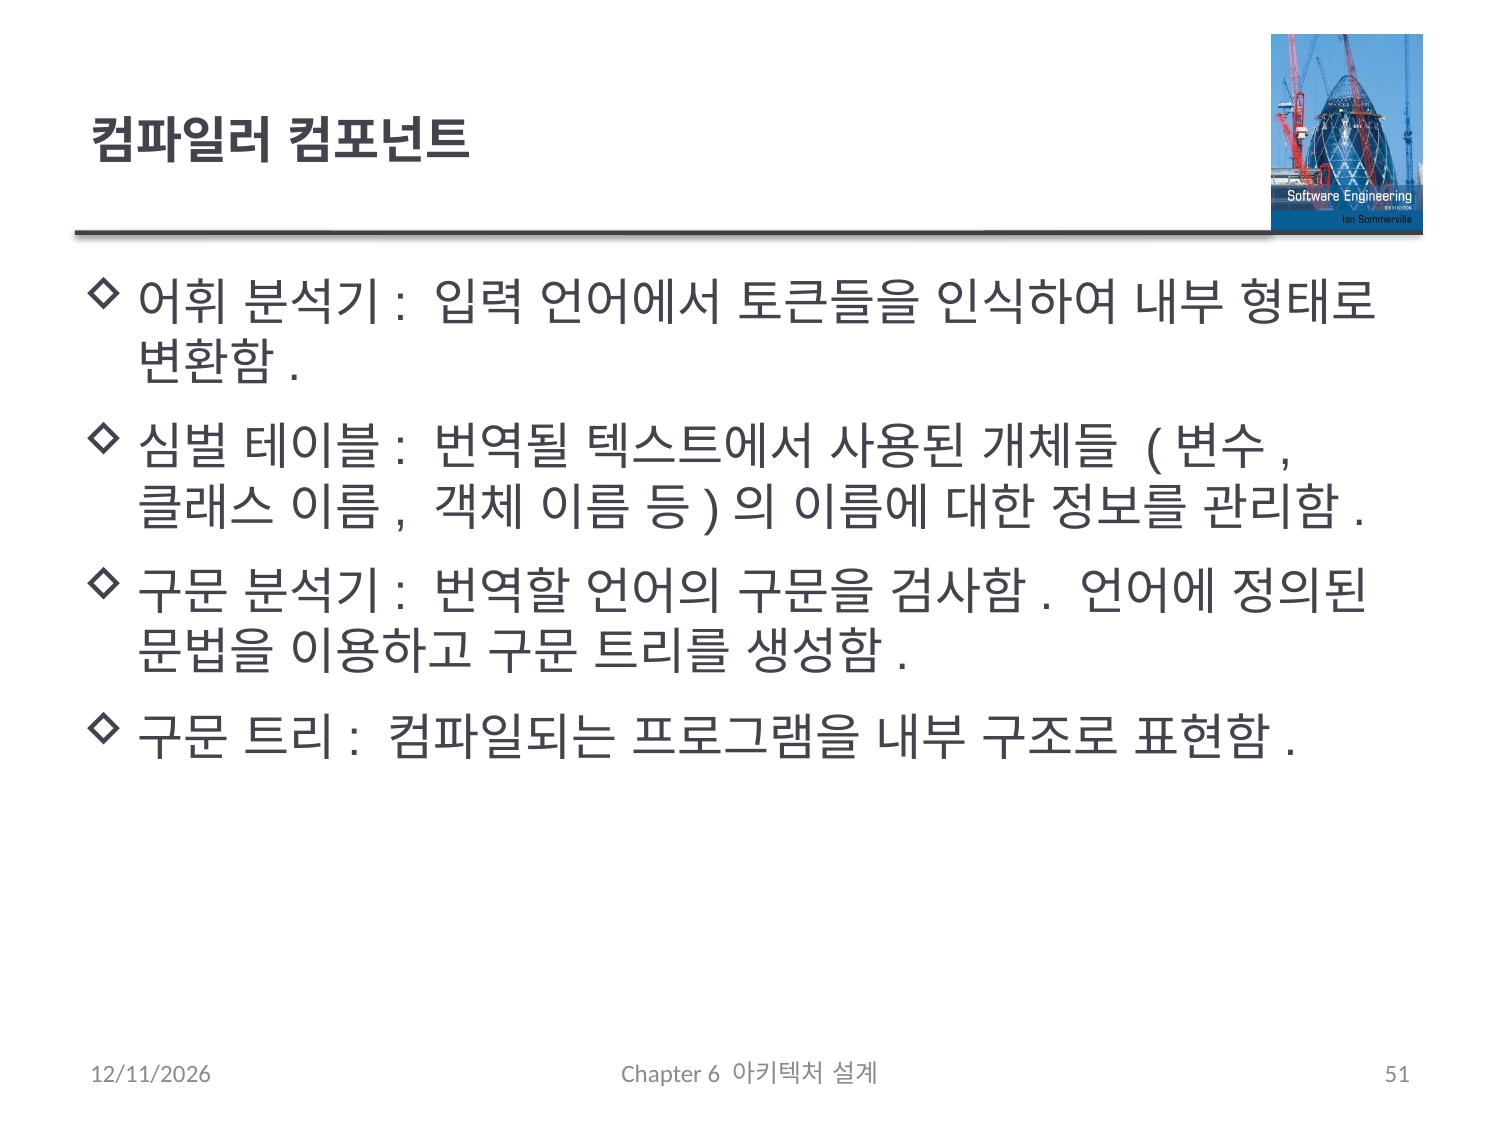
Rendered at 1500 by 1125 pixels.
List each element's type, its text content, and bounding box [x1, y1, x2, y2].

footer Chapter 6 아키텍처 설계 [512, 1042, 988, 1103]
slide_number 51 [1074, 1042, 1425, 1103]
list 어휘 분석기: 입력 언어에서 토큰들을 인식하여 내부 형태로 변환함. 심벌 테이블: 번역될 텍스트에서 사용된 개체들 (변수, 클래스 이름, 객체 이름 등)의 이름에 대한 정보를 관리함. 구문 분석기: 번역할 언어의 구문을 검사함. 언어에 정의된 문법을 이용하고 구문 트리를 생성함. 구문 트리: 컴파일되는 프로그램을 내부 구조로 표현함. [66, 262, 1417, 1005]
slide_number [75, 1042, 425, 1103]
picture [1271, 34, 1423, 230]
title 컴파일러 컴포넌트 [74, 44, 1272, 233]
